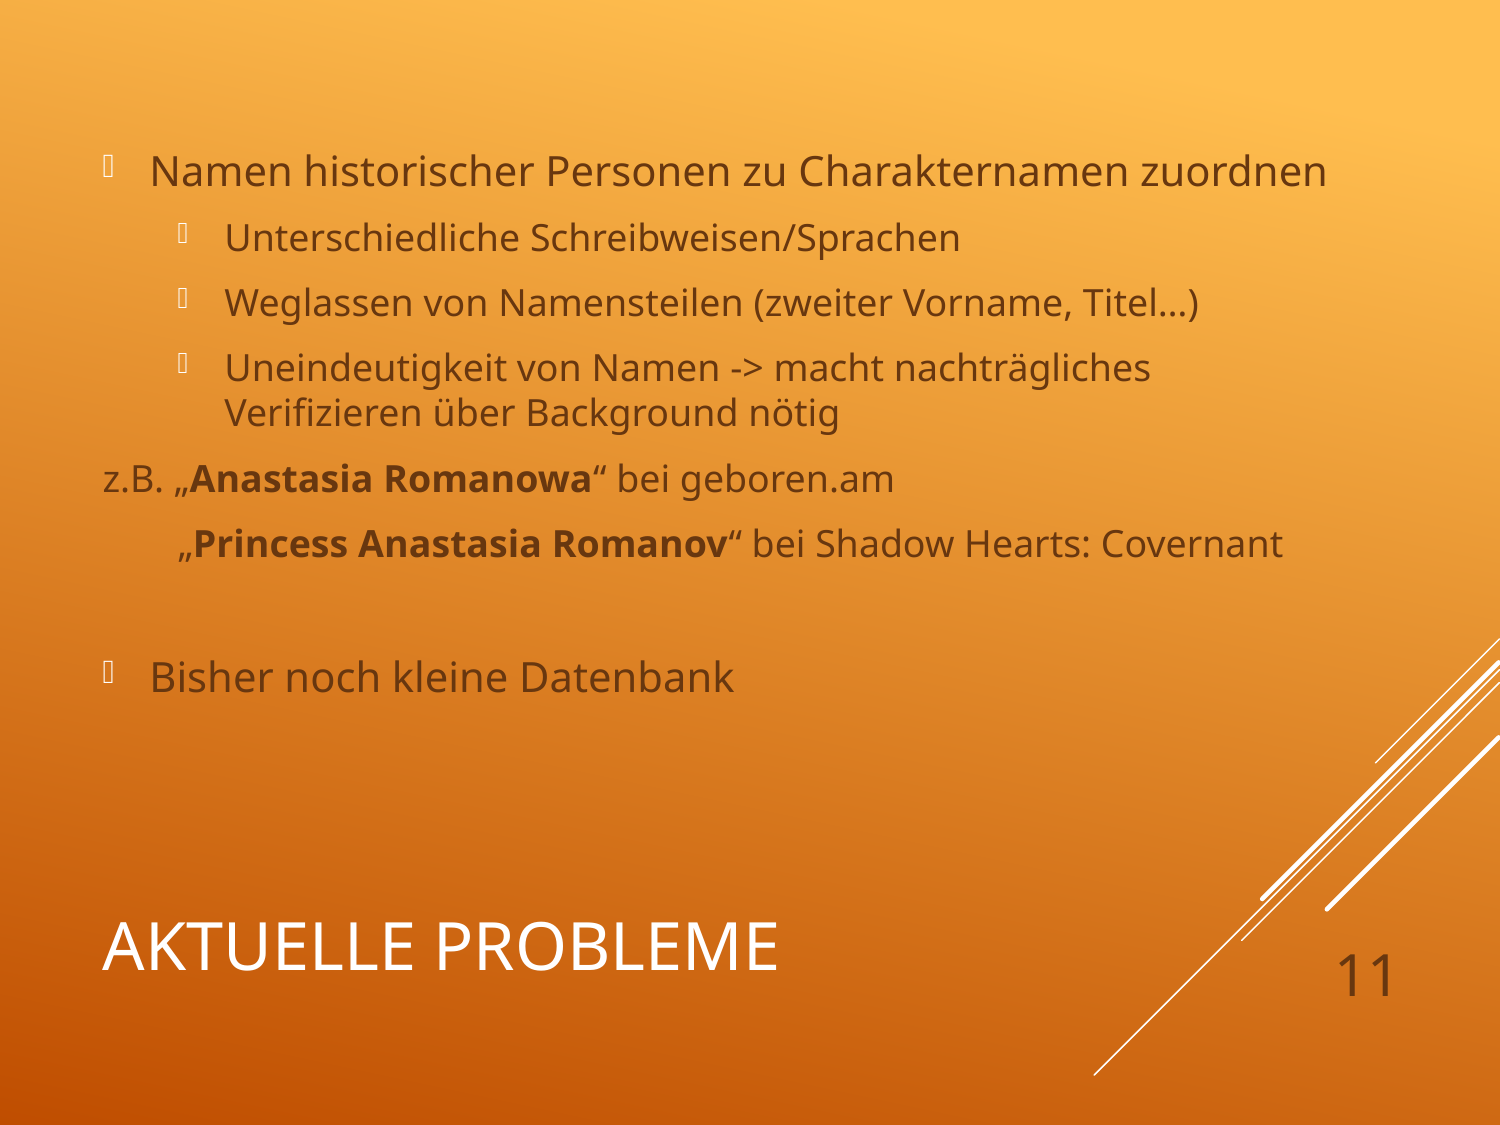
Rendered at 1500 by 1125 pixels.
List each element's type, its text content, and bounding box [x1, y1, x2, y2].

title Aktuelle Probleme [87, 818, 1163, 1069]
slide_number 11 [1275, 915, 1416, 1025]
list Namen historischer Personen zu Charakternamen zuordnen Unterschiedliche Schreibweisen/Sprachen Weglassen von Namensteilen (zweiter Vorname, Titel…) Uneindeutigkeit von Namen -> macht nachträgliches Verifizieren über Background nötig z.B. „Anastasia Romanowa“ bei geboren.am „Princess Anastasia Romanov“ bei Shadow Hearts: Covernant Bisher noch kleine Datenbank [87, 87, 1345, 758]
